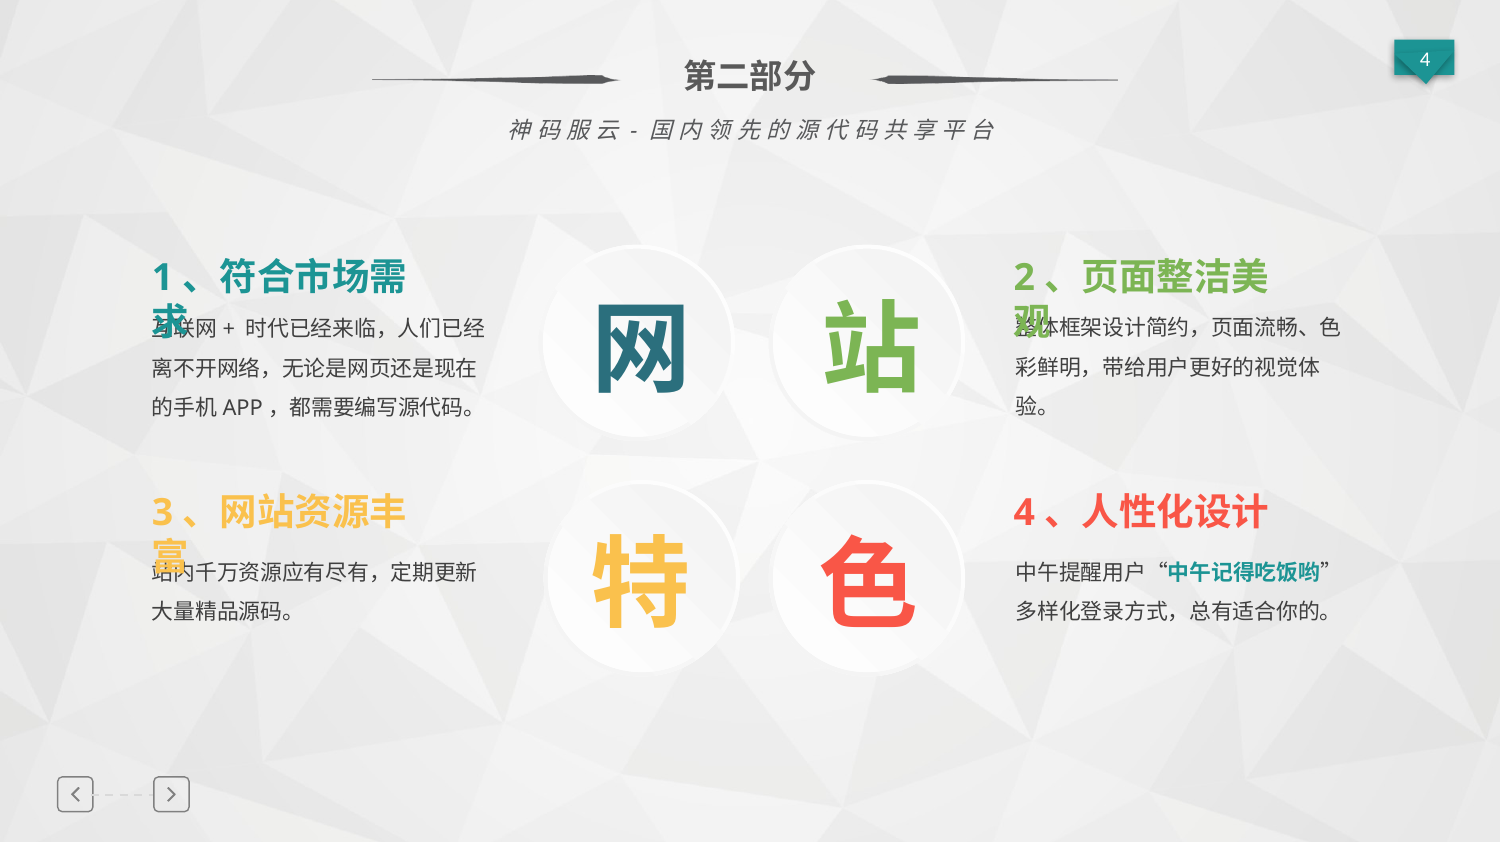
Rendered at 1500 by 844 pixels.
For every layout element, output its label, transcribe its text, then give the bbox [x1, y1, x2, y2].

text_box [136, 480, 513, 633]
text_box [998, 480, 1377, 673]
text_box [768, 244, 966, 442]
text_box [543, 479, 741, 677]
text_box 第二部分 [584, 55, 916, 96]
text_box 神码服云-国内领先的源代码共享平台 [492, 108, 1010, 151]
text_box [768, 479, 966, 677]
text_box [538, 244, 736, 442]
text_box 站 [970, 284, 975, 405]
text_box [998, 245, 1377, 384]
text_box 网 [740, 284, 745, 405]
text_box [136, 245, 513, 429]
picture [0, 0, 1500, 842]
